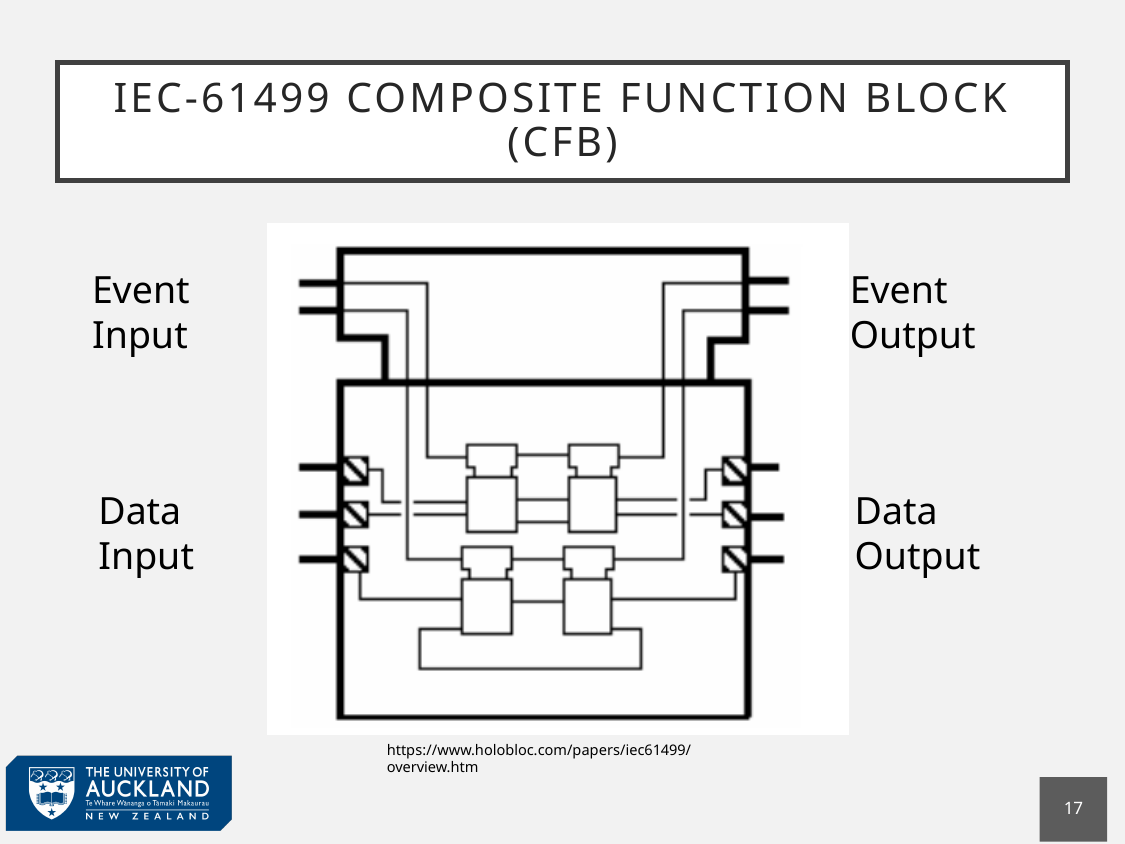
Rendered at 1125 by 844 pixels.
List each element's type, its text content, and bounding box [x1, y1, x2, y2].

title IEC-61499 Composite Function Block (CFB) [55, 60, 1070, 183]
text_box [77, 223, 1078, 735]
text_box https://www.holobloc.com/papers/iec61499/overview.htm [372, 735, 783, 784]
slide_number 17 [1039, 777, 1108, 842]
picture [0, 751, 236, 836]
